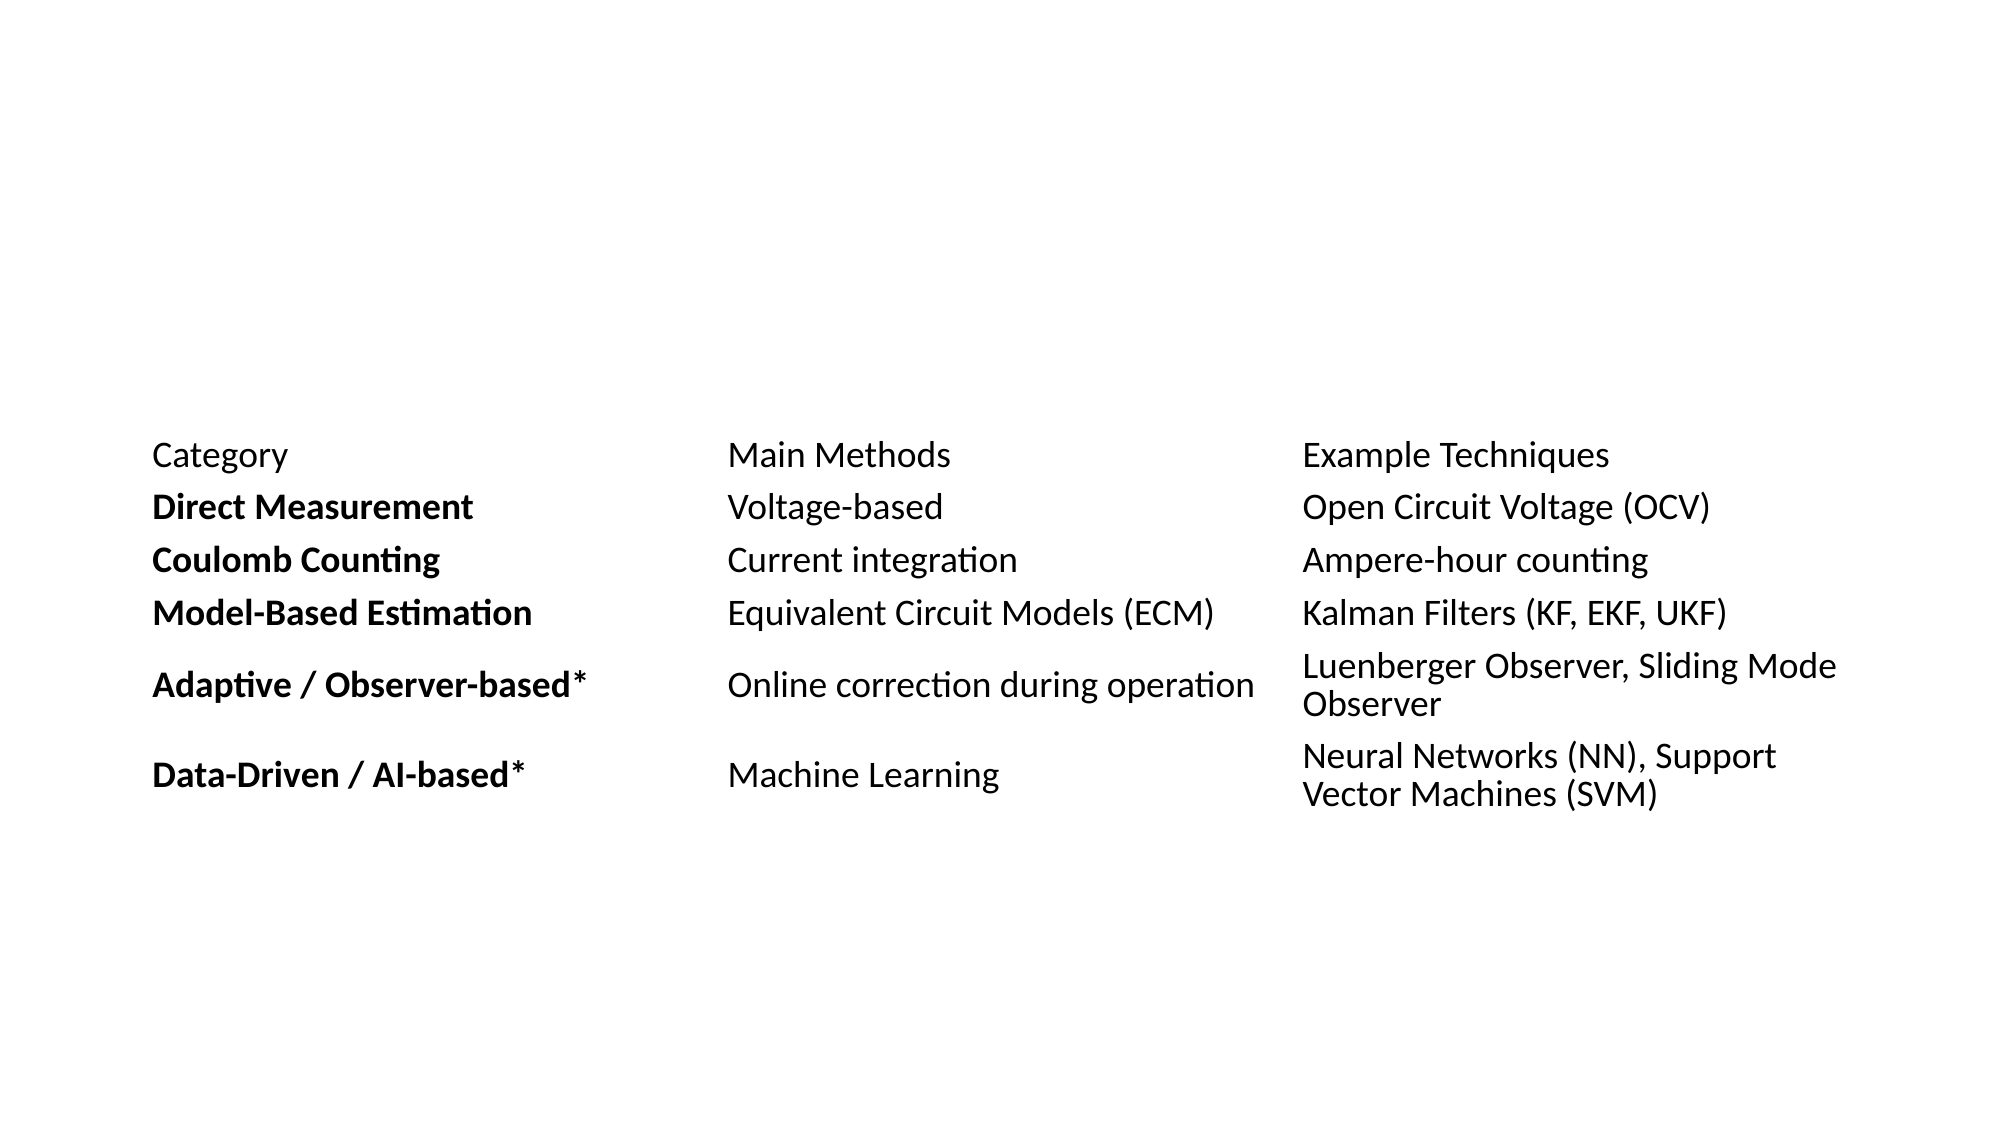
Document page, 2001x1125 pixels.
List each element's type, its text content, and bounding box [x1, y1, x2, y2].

table_cell Kalman Filters (KF, EKF, UKF) [1287, 590, 1862, 643]
table_cell Neural Networks (NN), Support Vector Machines (SVM) [1287, 733, 1862, 824]
table_cell Current integration [712, 537, 1287, 590]
table_cell Coulomb Counting [137, 537, 712, 590]
table_cell Ampere-hour counting [1287, 537, 1862, 590]
table_cell Online correction during operation [712, 643, 1287, 733]
table_cell Equivalent Circuit Models (ECM) [712, 590, 1287, 643]
table_header Main Methods [712, 431, 1287, 484]
table_cell Direct Measurement [137, 484, 712, 537]
table_cell Luenberger Observer, Sliding Mode Observer [1287, 643, 1862, 733]
table_cell Data-Driven / AI-based* [137, 733, 712, 824]
table_header Category [137, 431, 712, 484]
table_cell Voltage-based [712, 484, 1287, 537]
table_cell Open Circuit Voltage (OCV) [1287, 484, 1862, 537]
table_cell Adaptive / Observer-based* [137, 643, 712, 733]
table_cell Model-Based Estimation [137, 590, 712, 643]
table_cell Machine Learning [712, 733, 1287, 824]
table_header Example Techniques [1287, 431, 1862, 484]
